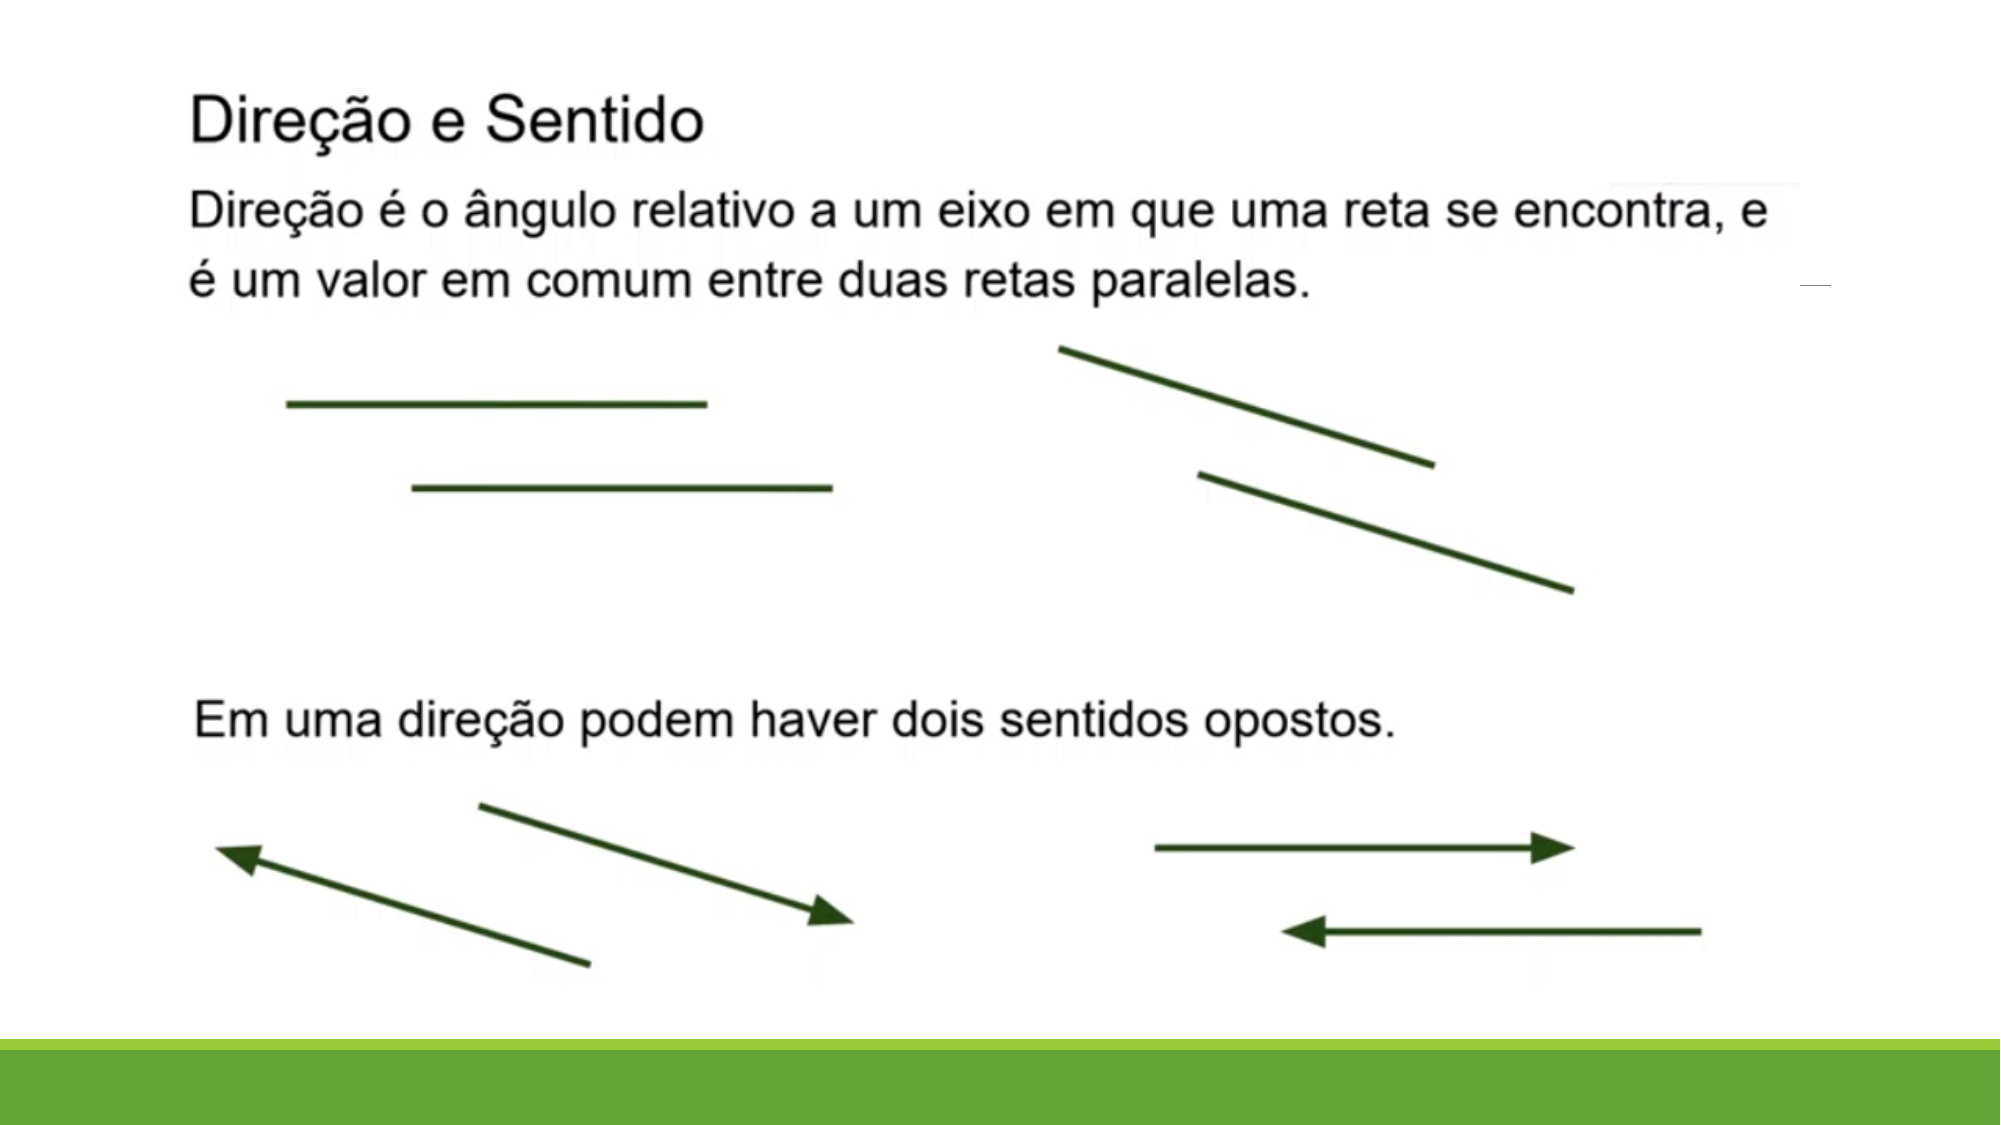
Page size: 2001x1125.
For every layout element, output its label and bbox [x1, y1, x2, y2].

picture [179, 665, 1726, 987]
picture [154, 68, 1801, 612]
